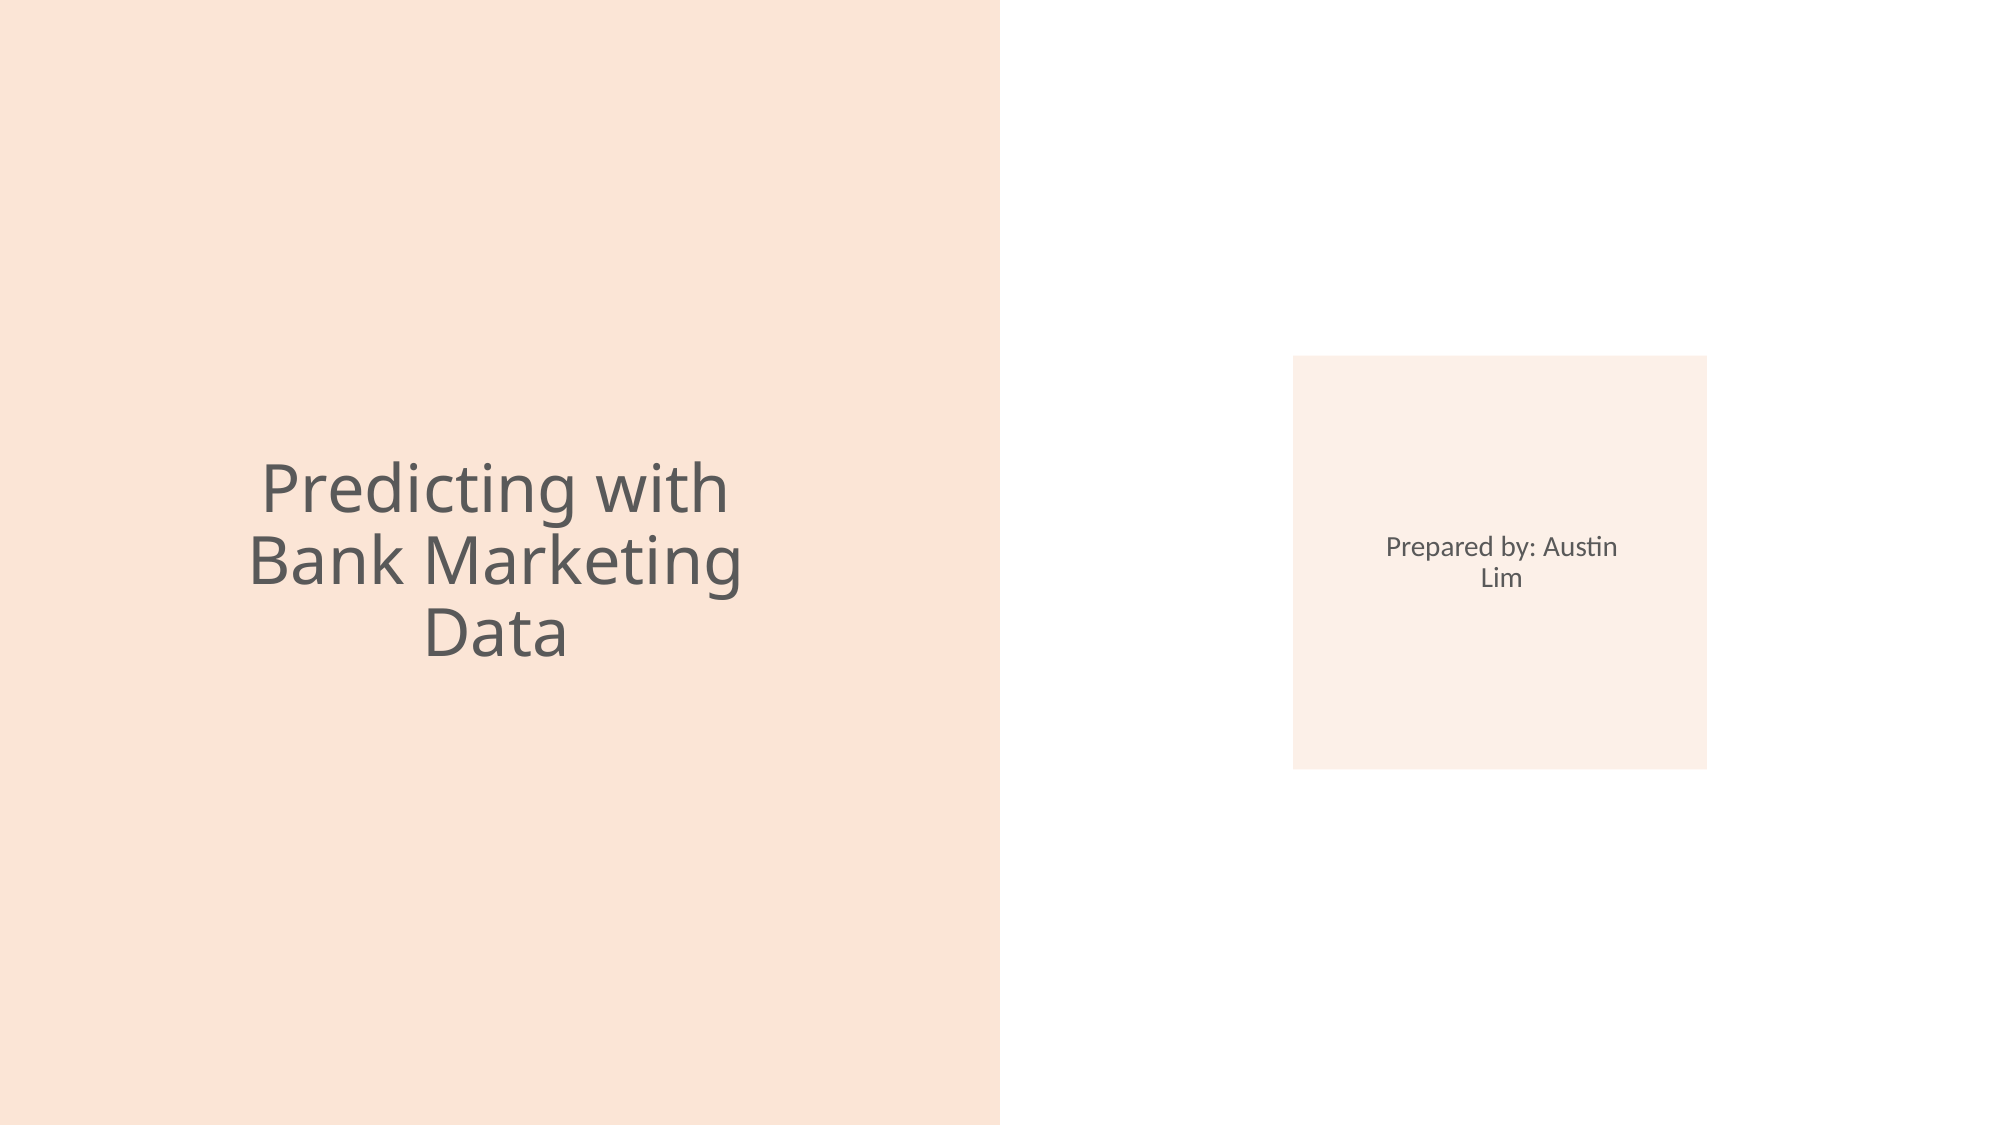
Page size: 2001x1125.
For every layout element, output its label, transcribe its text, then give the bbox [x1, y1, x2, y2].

title Predicting with Bank Marketing Data [219, 198, 772, 927]
text_box [1001, 0, 2000, 1125]
subtitle Prepared by: Austin Lim [1348, 407, 1655, 718]
text_box [1292, 355, 1708, 770]
text_box [0, 0, 1001, 1125]
